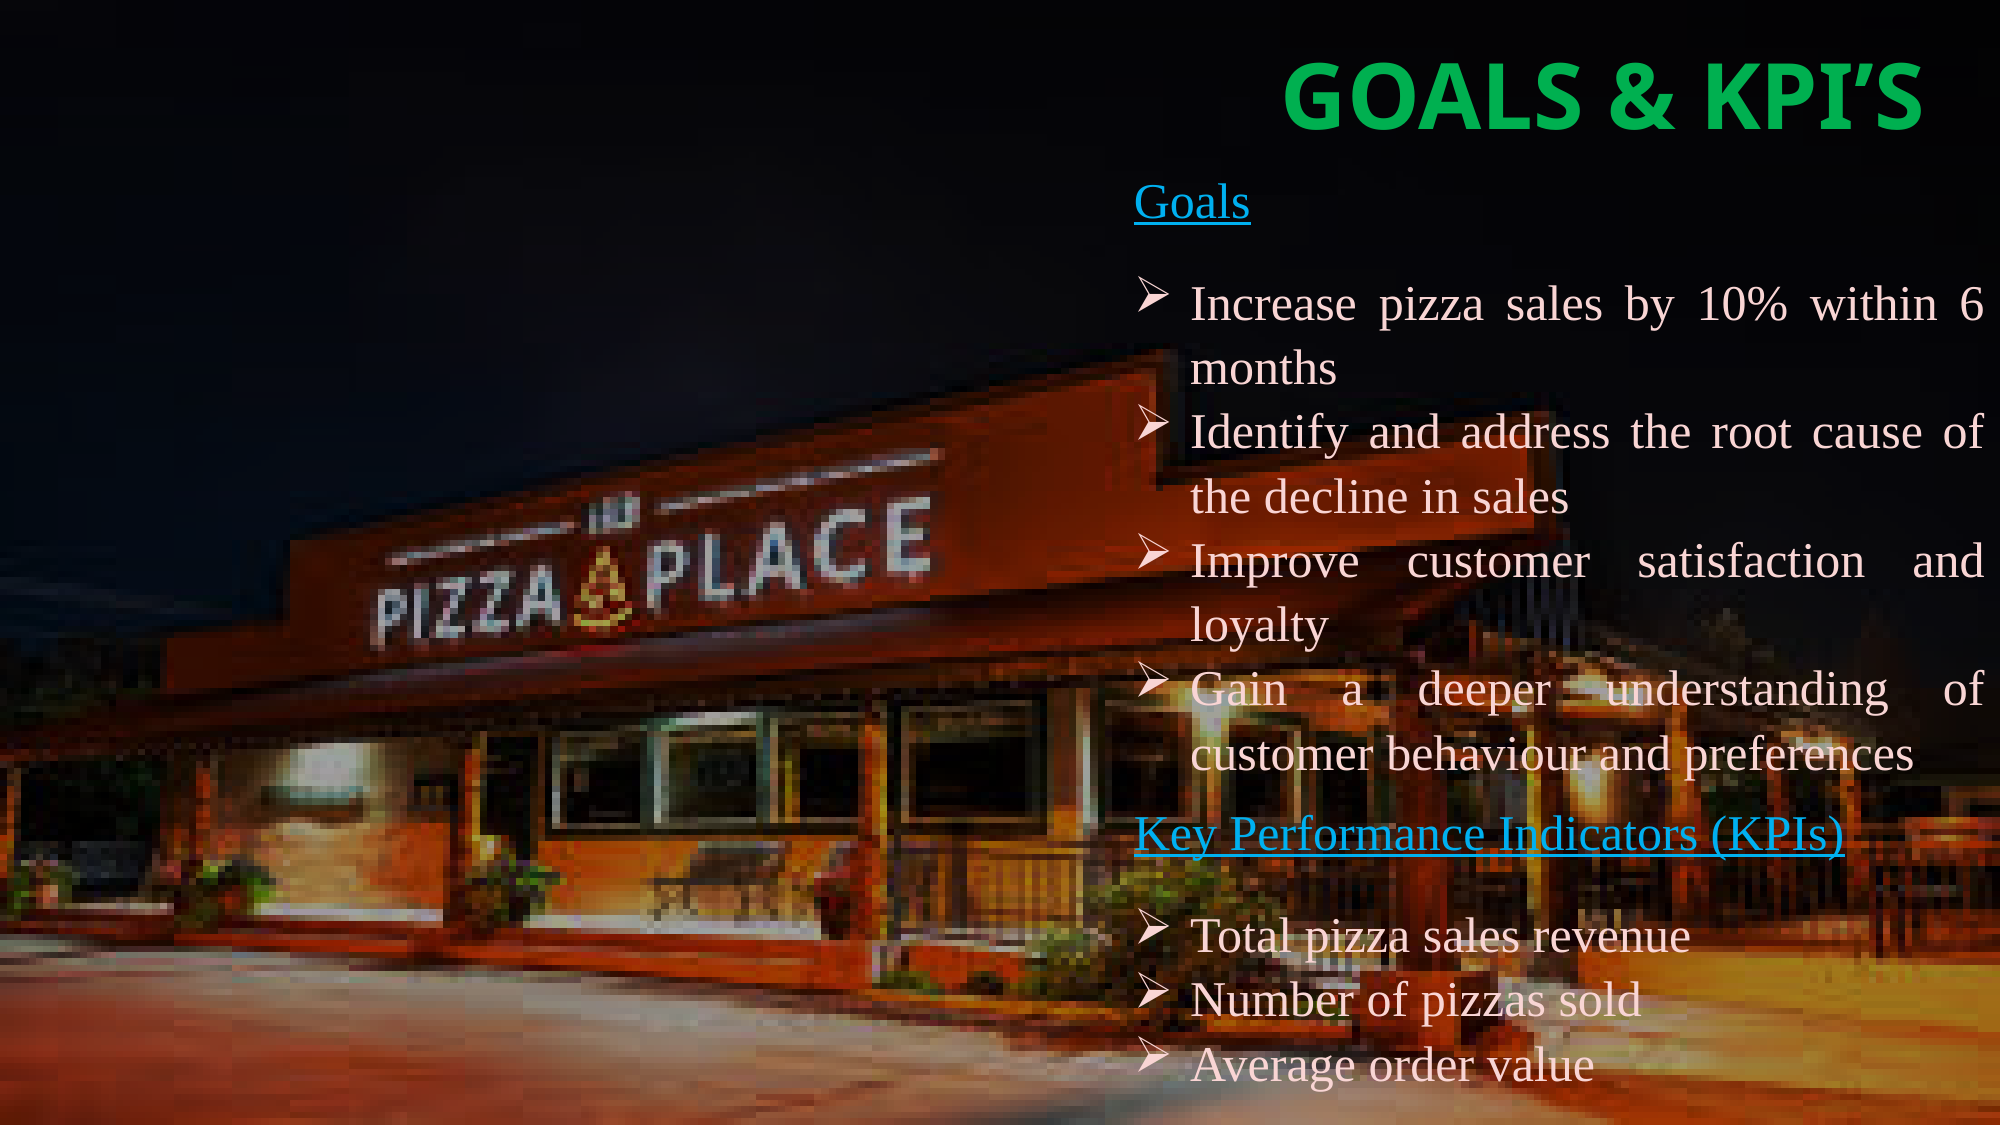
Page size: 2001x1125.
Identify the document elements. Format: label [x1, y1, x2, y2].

list [0, 0, 2000, 1125]
